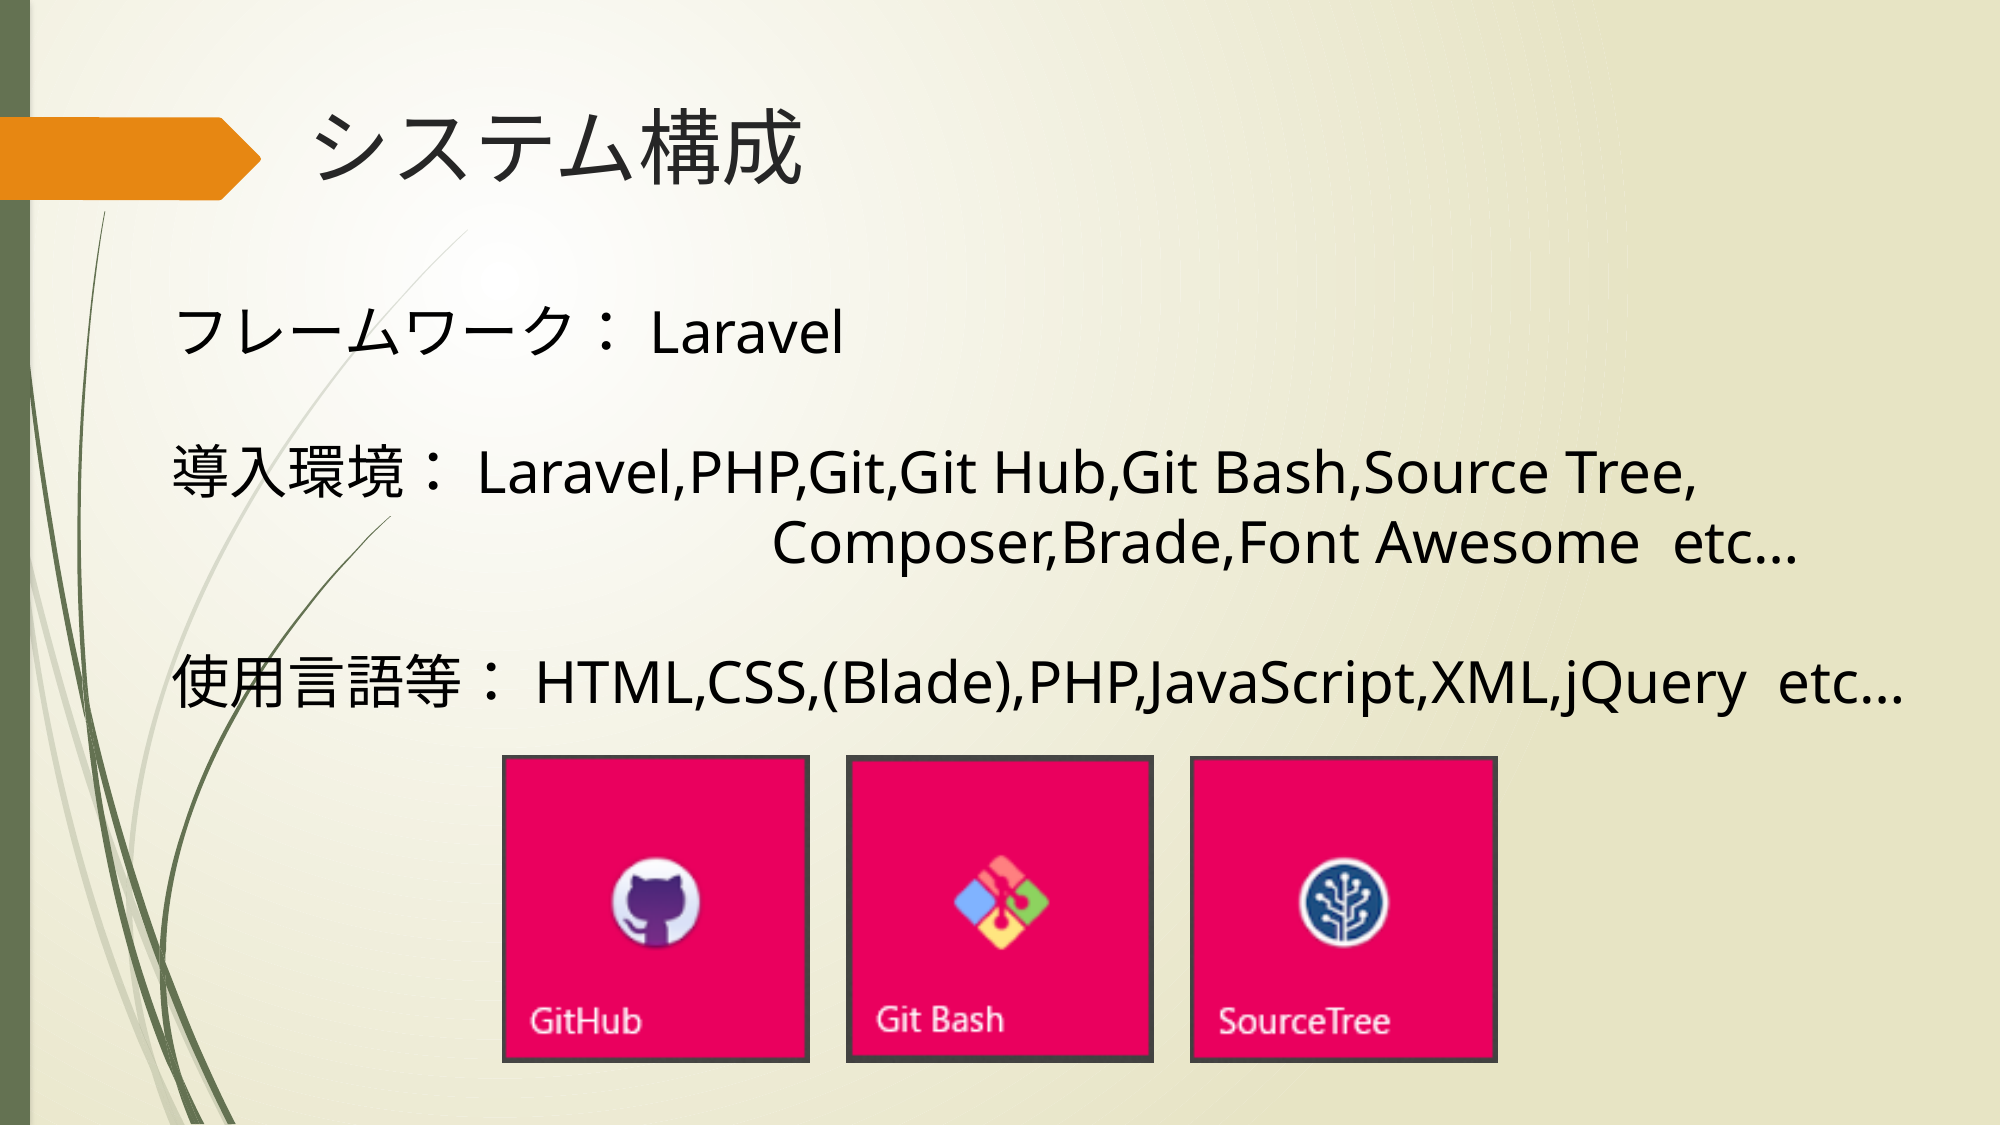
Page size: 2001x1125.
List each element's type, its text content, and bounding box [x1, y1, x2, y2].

picture [502, 755, 810, 1063]
picture [1190, 755, 1498, 1064]
picture [846, 755, 1154, 1063]
text_box フレームワーク：Laravel 導入環境：Laravel,PHP,Git,Git Hub,Git Bash,Source Tree, Composer,Brade,Font Awesome etc… 使用言語等：HTML,CSS,(Blade),PHP,JavaScript,XML,jQuery etc… [156, 288, 2000, 723]
title システム構成 [292, 87, 1888, 210]
